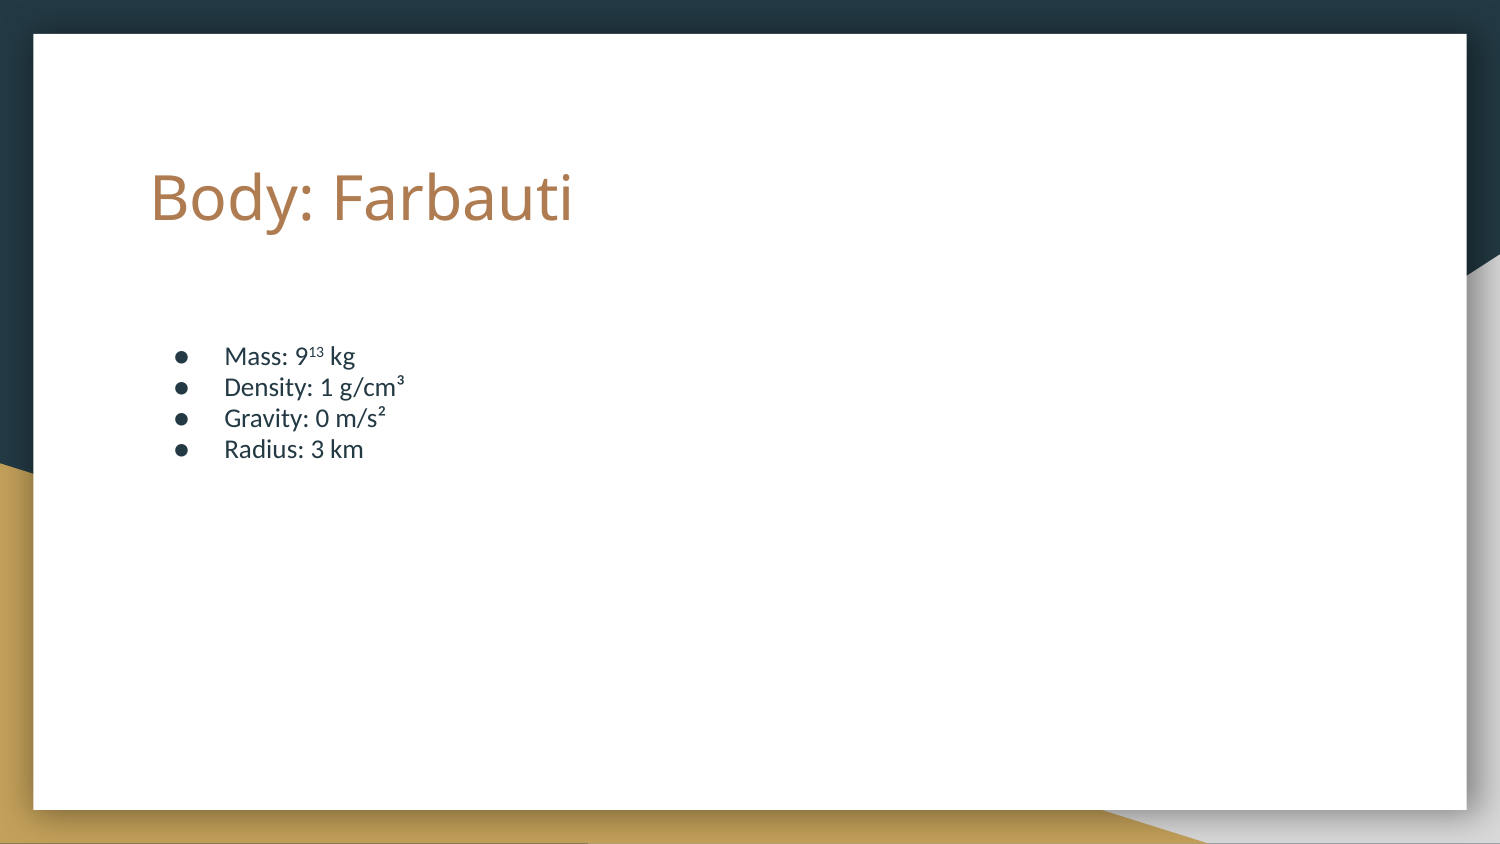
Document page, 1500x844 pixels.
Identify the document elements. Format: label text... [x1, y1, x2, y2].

title Body: Farbauti [134, 138, 1366, 296]
list Mass: 913 kg Density: 1 g/cm³ Gravity: 0 m/s² Radius: 3 km [134, 326, 1366, 729]
